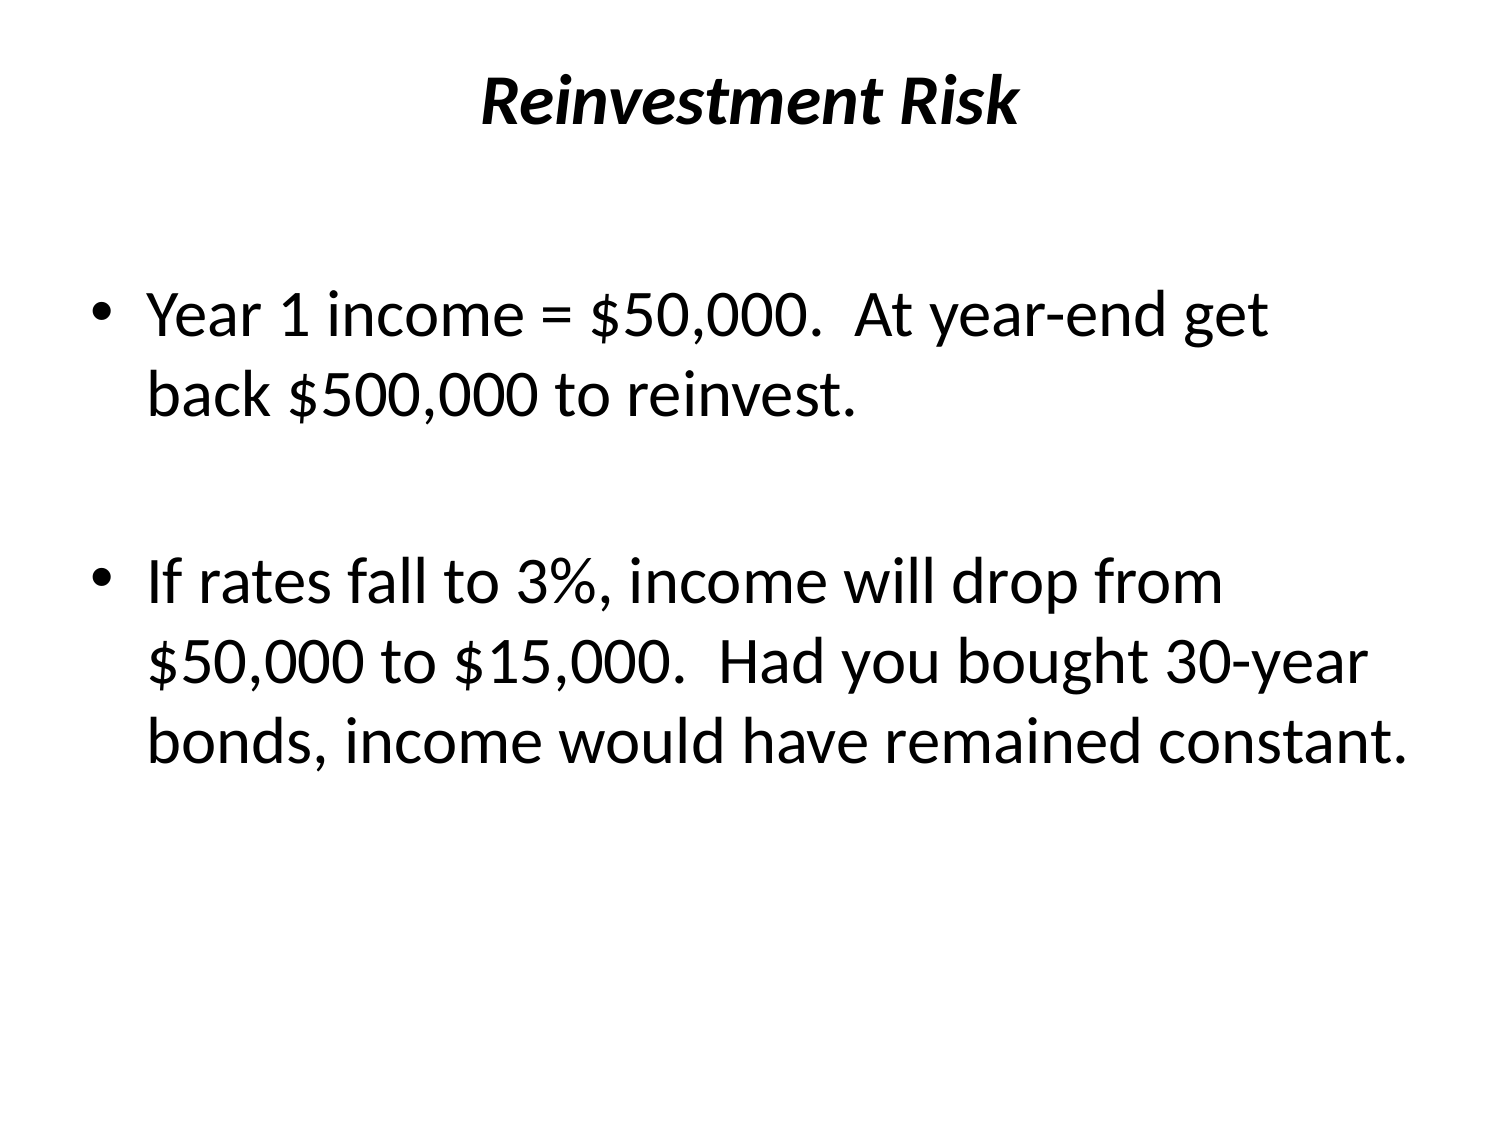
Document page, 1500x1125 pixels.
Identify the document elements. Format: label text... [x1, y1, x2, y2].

list Year 1 income = $50,000. At year-end get back $500,000 to reinvest. If rates fall to 3%, income will drop from $50,000 to $15,000. Had you bought 30-year bonds, income would have remained constant. [75, 262, 1425, 1005]
title Reinvestment Risk [75, 45, 1425, 233]
